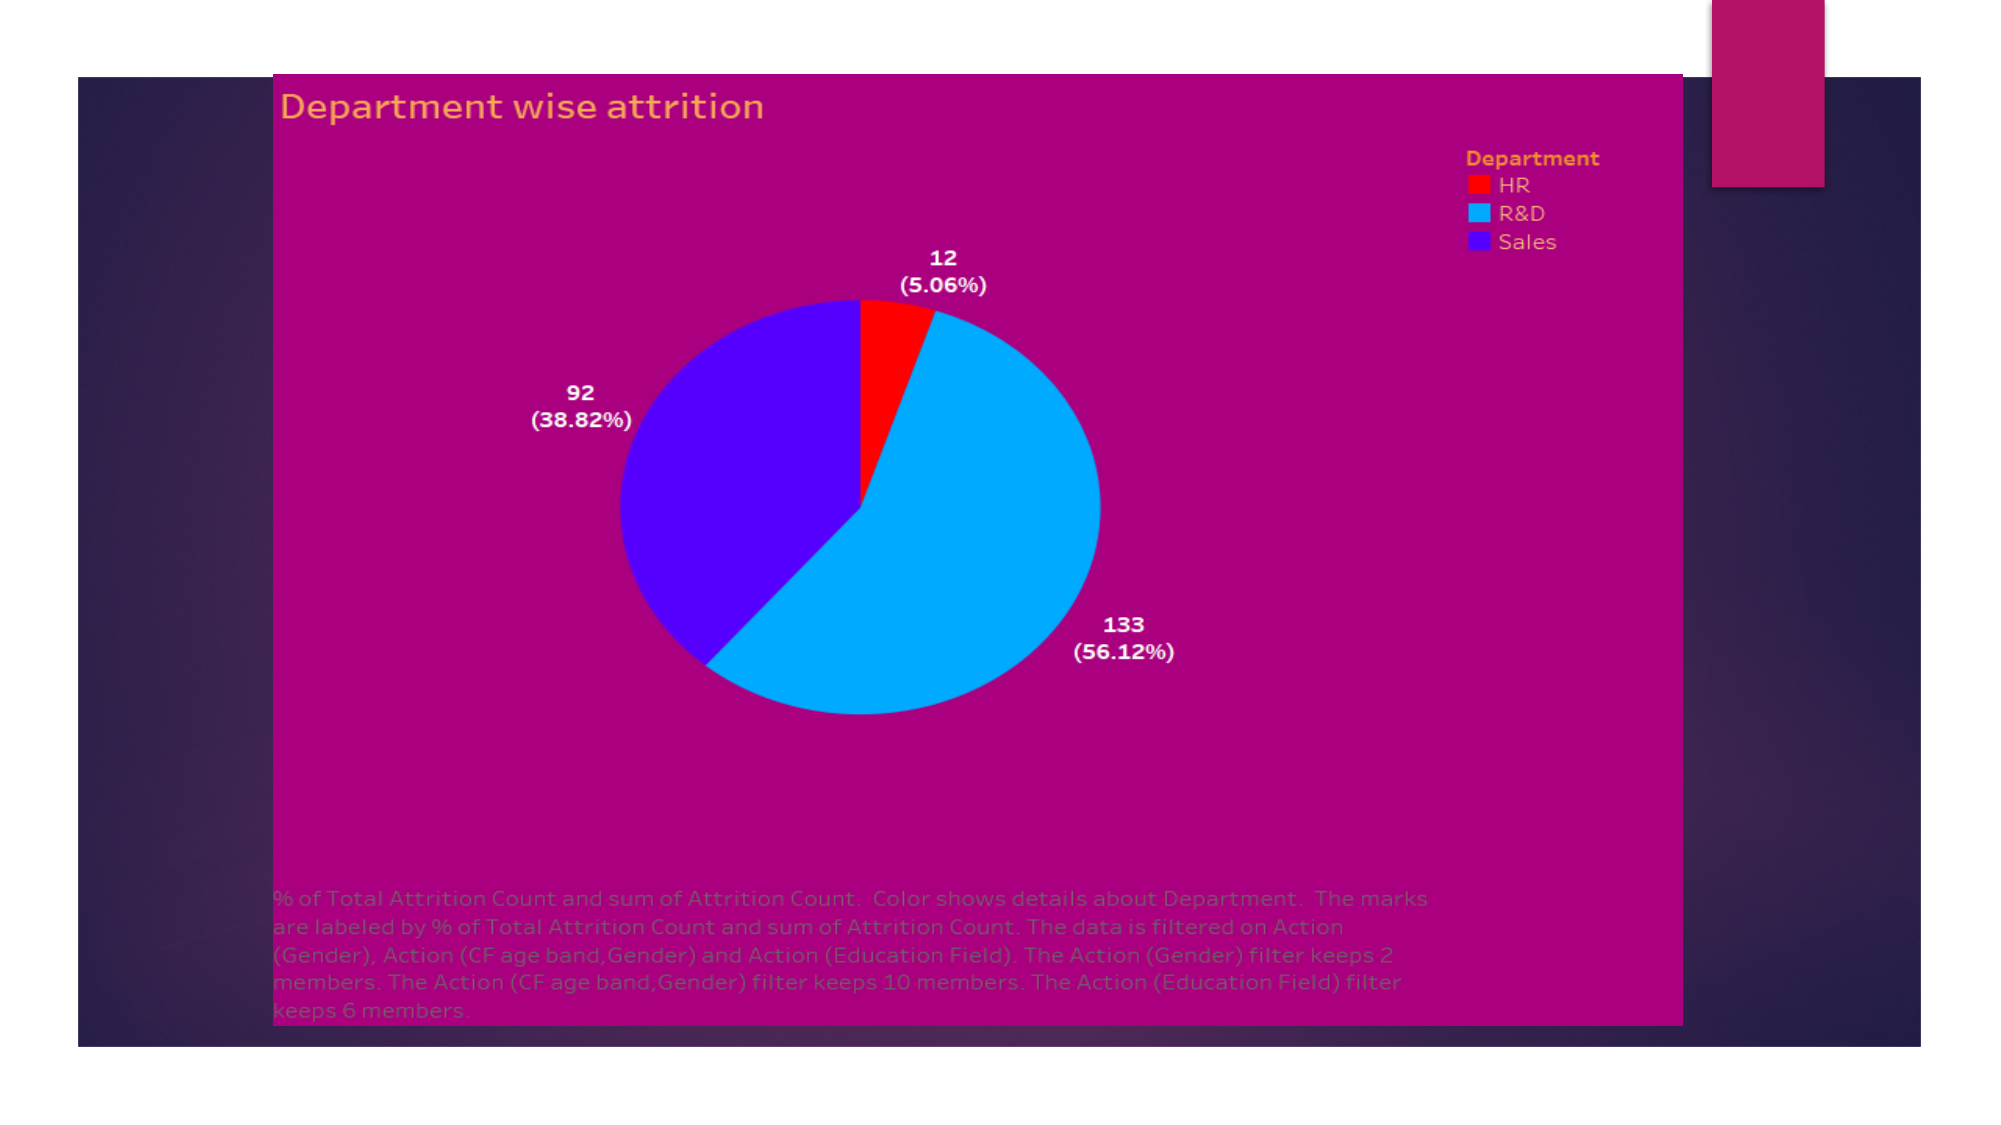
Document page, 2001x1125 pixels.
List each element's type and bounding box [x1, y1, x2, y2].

picture [273, 74, 1684, 1026]
